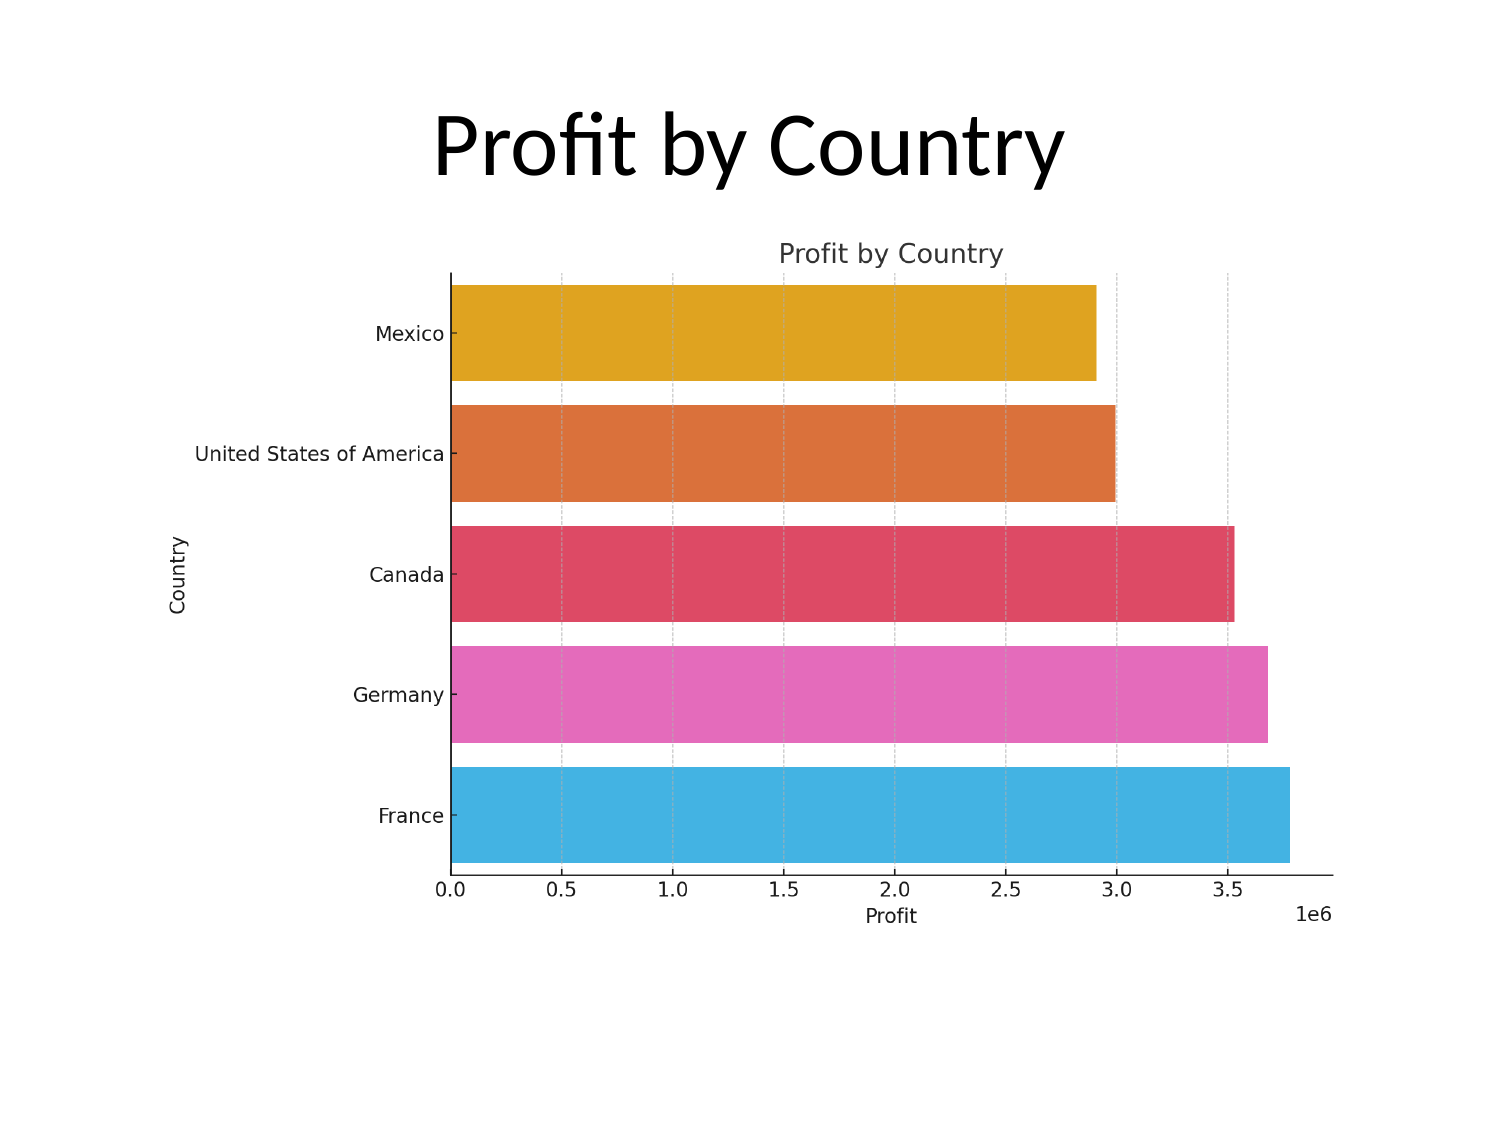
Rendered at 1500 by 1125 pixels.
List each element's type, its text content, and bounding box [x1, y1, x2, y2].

title Profit by Country [75, 45, 1425, 233]
picture [149, 224, 1351, 946]
